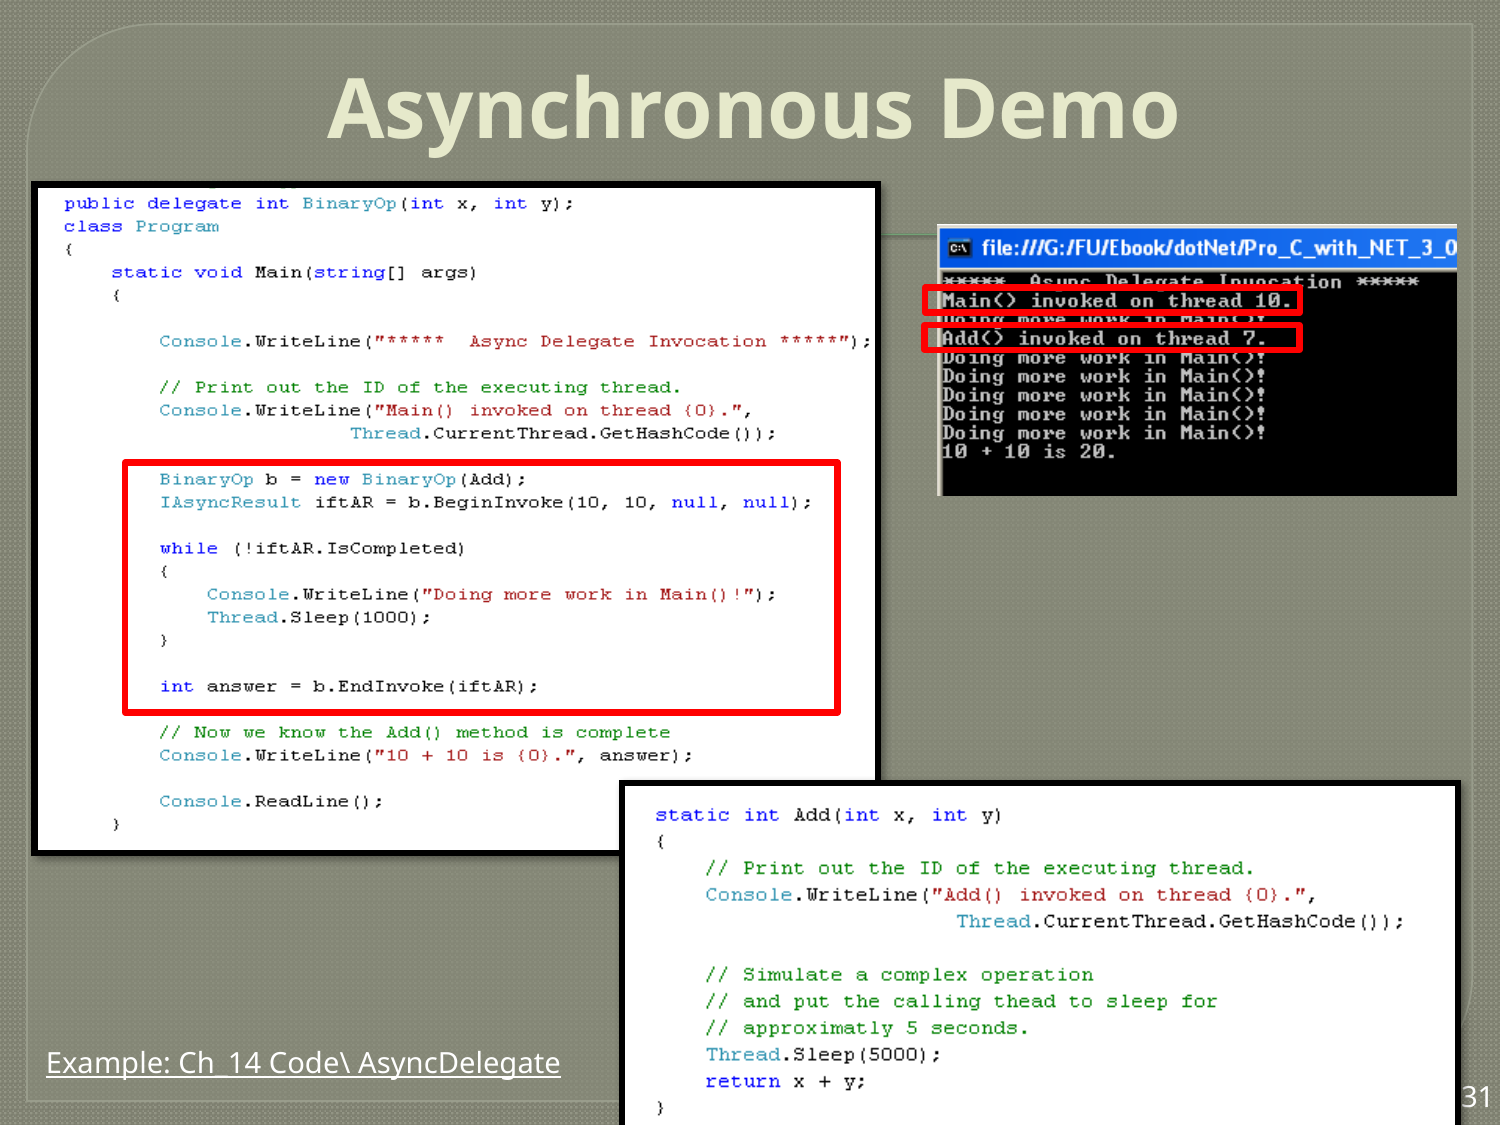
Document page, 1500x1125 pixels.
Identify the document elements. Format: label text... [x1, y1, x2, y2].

slide_number 13 [1460, 1068, 1464, 1114]
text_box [924, 224, 1457, 496]
text_box Example: Ch_14 Code\ AsyncDelegate [31, 1037, 577, 1088]
picture [624, 785, 1455, 1125]
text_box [37, 187, 876, 851]
title Asynchronous Demo [75, 41, 1425, 163]
